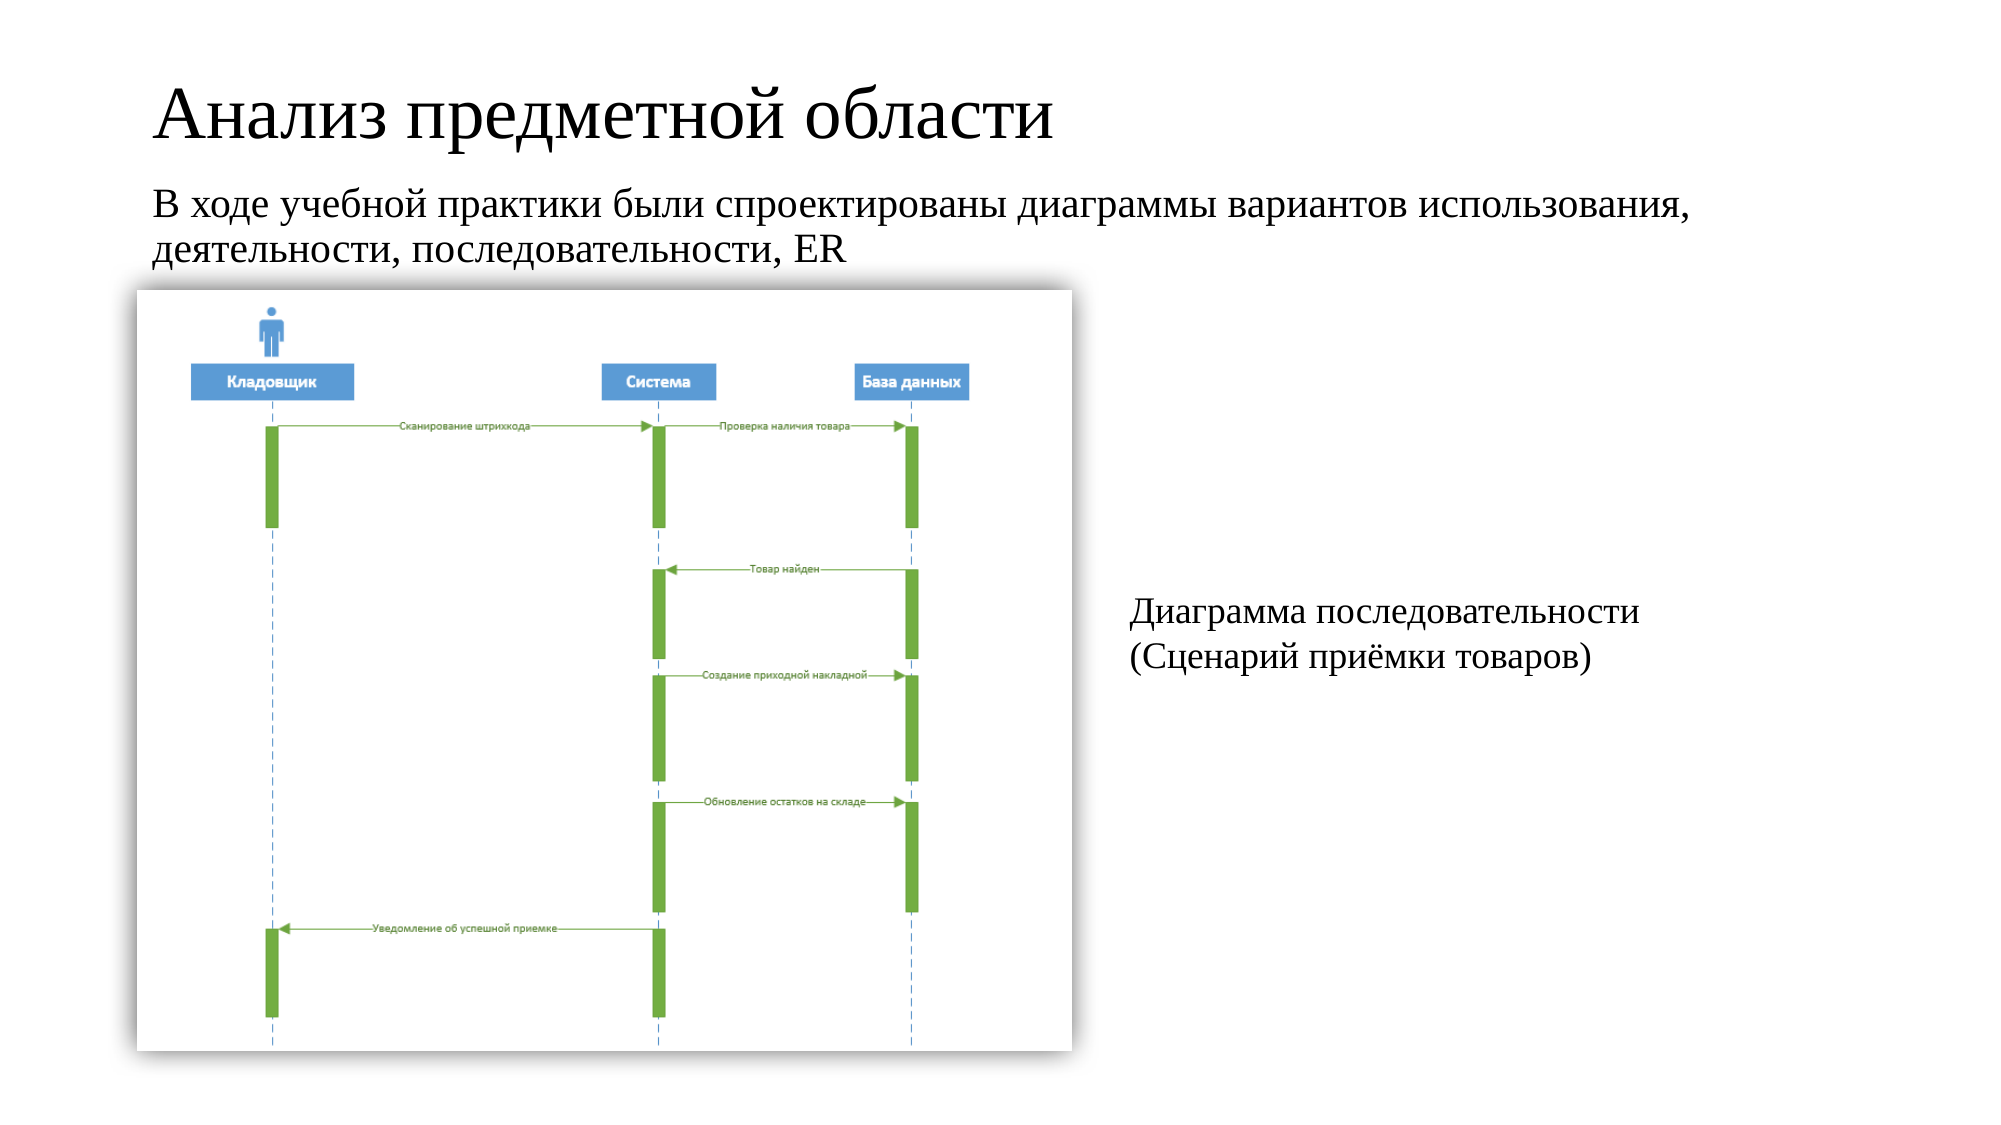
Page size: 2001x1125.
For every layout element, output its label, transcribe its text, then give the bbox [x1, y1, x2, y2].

picture [137, 290, 1072, 1051]
text_box Диаграмма последовательности (Сценарий приёмки товаров) [1114, 578, 1666, 684]
list В ходе учебной практики были спроектированы диаграммы вариантов использования, деятельности, последовательности, ER [137, 173, 1863, 320]
title Анализ предметной области [137, 59, 1863, 170]
